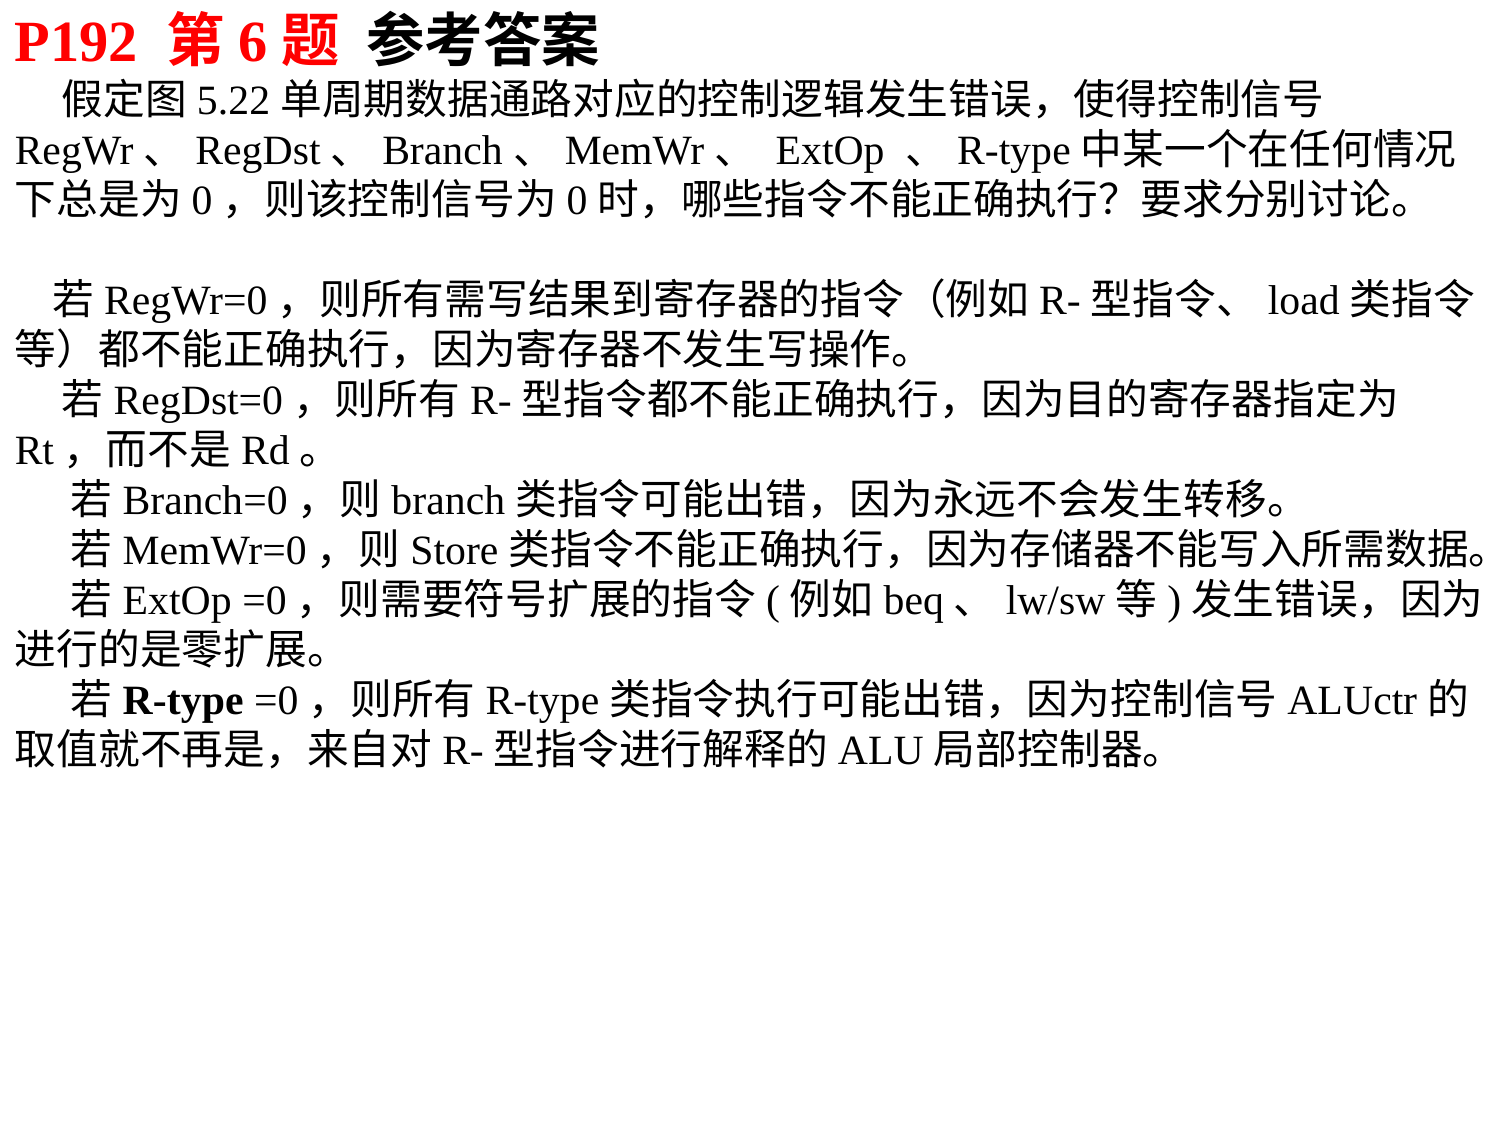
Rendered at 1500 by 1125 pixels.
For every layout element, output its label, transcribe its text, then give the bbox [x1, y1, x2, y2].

text_box P192 第6题 参考答案 假定图5.22单周期数据通路对应的控制逻辑发生错误，使得控制信号RegWr、RegDst、Branch、MemWr、 ExtOp 、R-type中某一个在任何情况下总是为0，则该控制信号为0时，哪些指令不能正确执行？要求分别讨论。 若RegWr=0，则所有需写结果到寄存器的指令（例如R-型指令、load类指令等）都不能正确执行，因为寄存器不发生写操作。 若RegDst=0，则所有R-型指令都不能正确执行，因为目的寄存器指定为Rt，而不是Rd。 若Branch=0，则branch类指令可能出错，因为永远不会发生转移。 若MemWr=0，则Store类指令不能正确执行，因为存储器不能写入所需数据。 若ExtOp =0，则需要符号扩展的指令(例如beq、lw/sw等)发生错误，因为进行的是零扩展。 若R-type =0，则所有R-type类指令执行可能出错，因为控制信号ALUctr的取值就不再是，来自对R-型指令进行解释的ALU局部控制器。 [0, 0, 1500, 1081]
